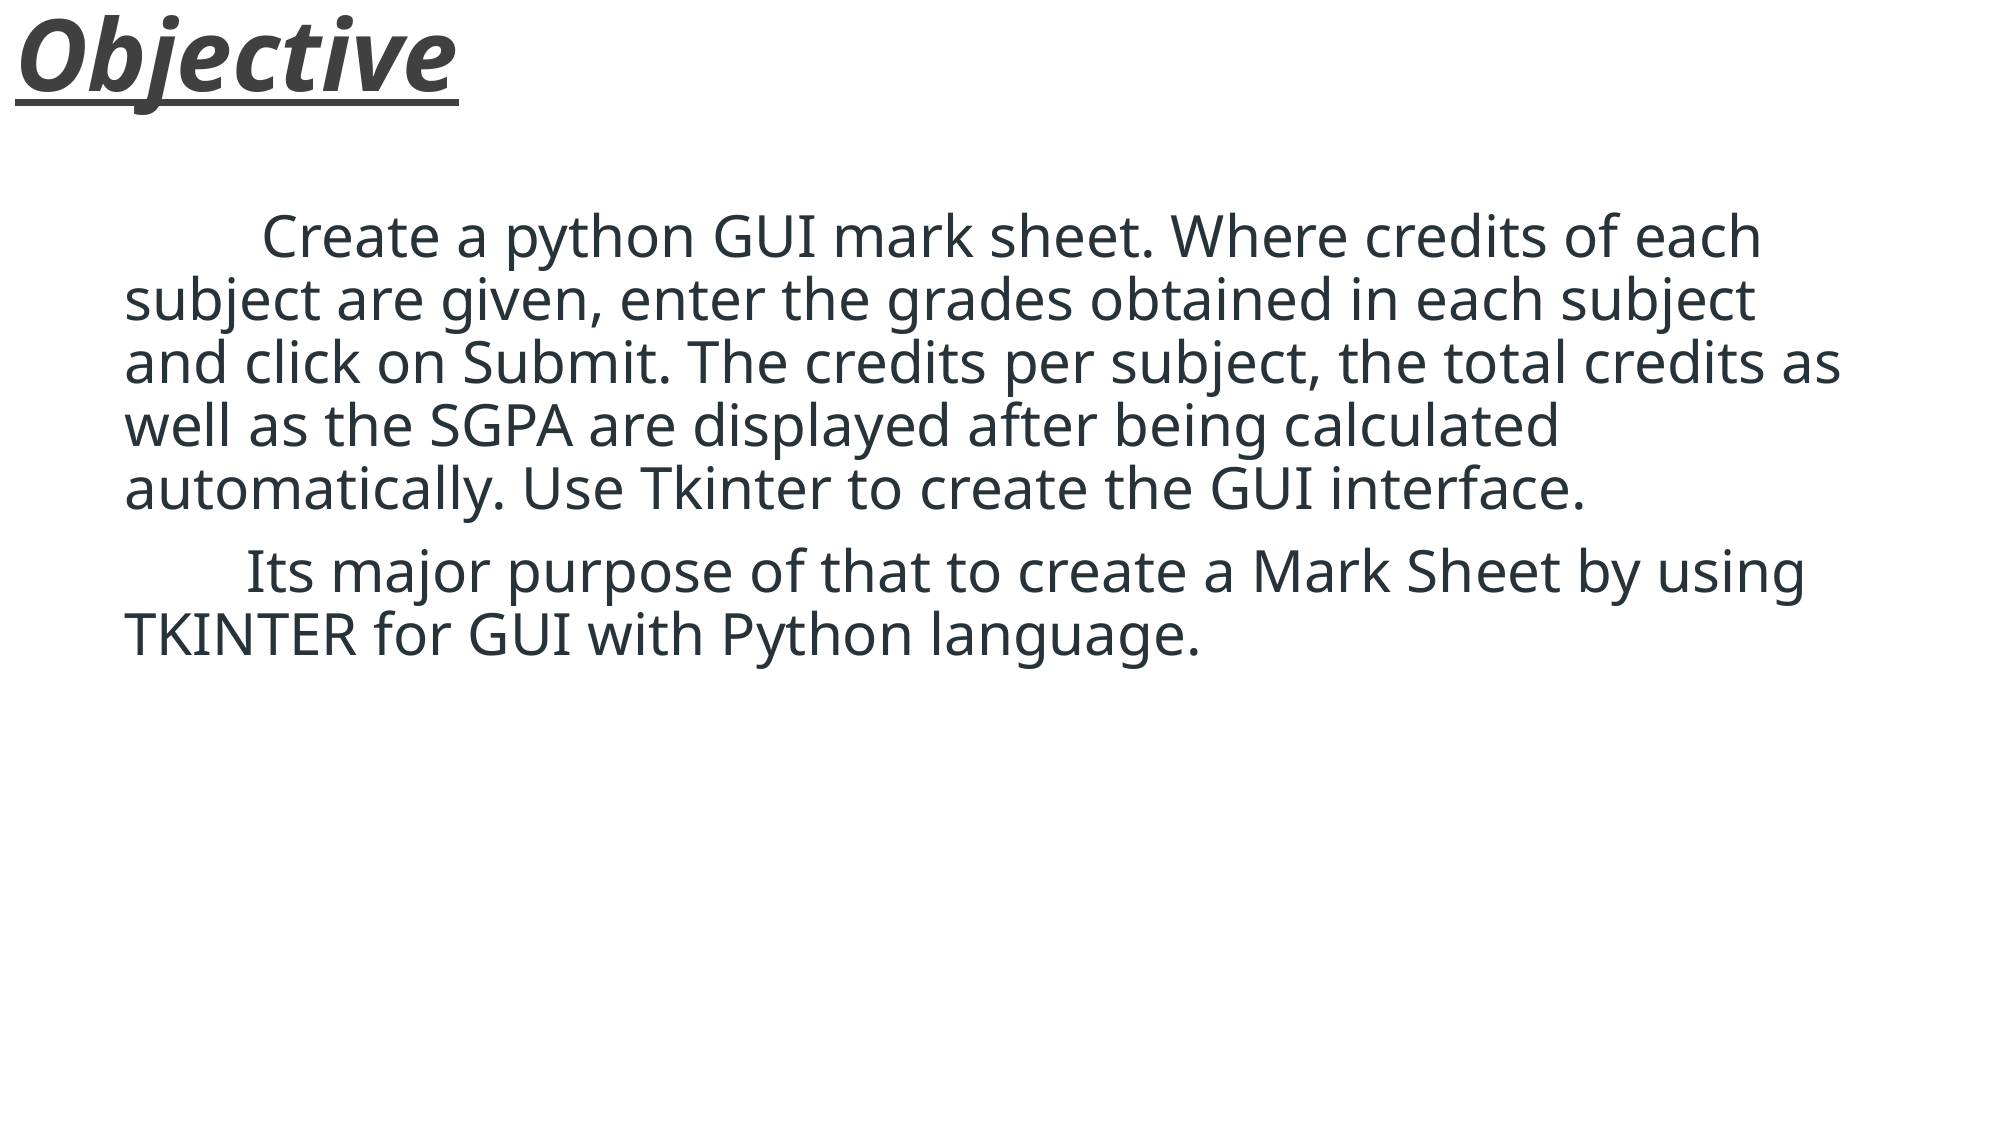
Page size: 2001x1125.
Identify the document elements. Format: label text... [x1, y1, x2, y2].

title Objective [0, 0, 1833, 118]
list Create a python GUI mark sheet. Where credits of each subject are given, enter the grades obtained in each subject and click on Submit. The credits per subject, the total credits as well as the SGPA are displayed after being calculated automatically. Use Tkinter to create the GUI interface. Its major purpose of that to create a Mark Sheet by using TKINTER for GUI with Python language. [109, 199, 1891, 1033]
